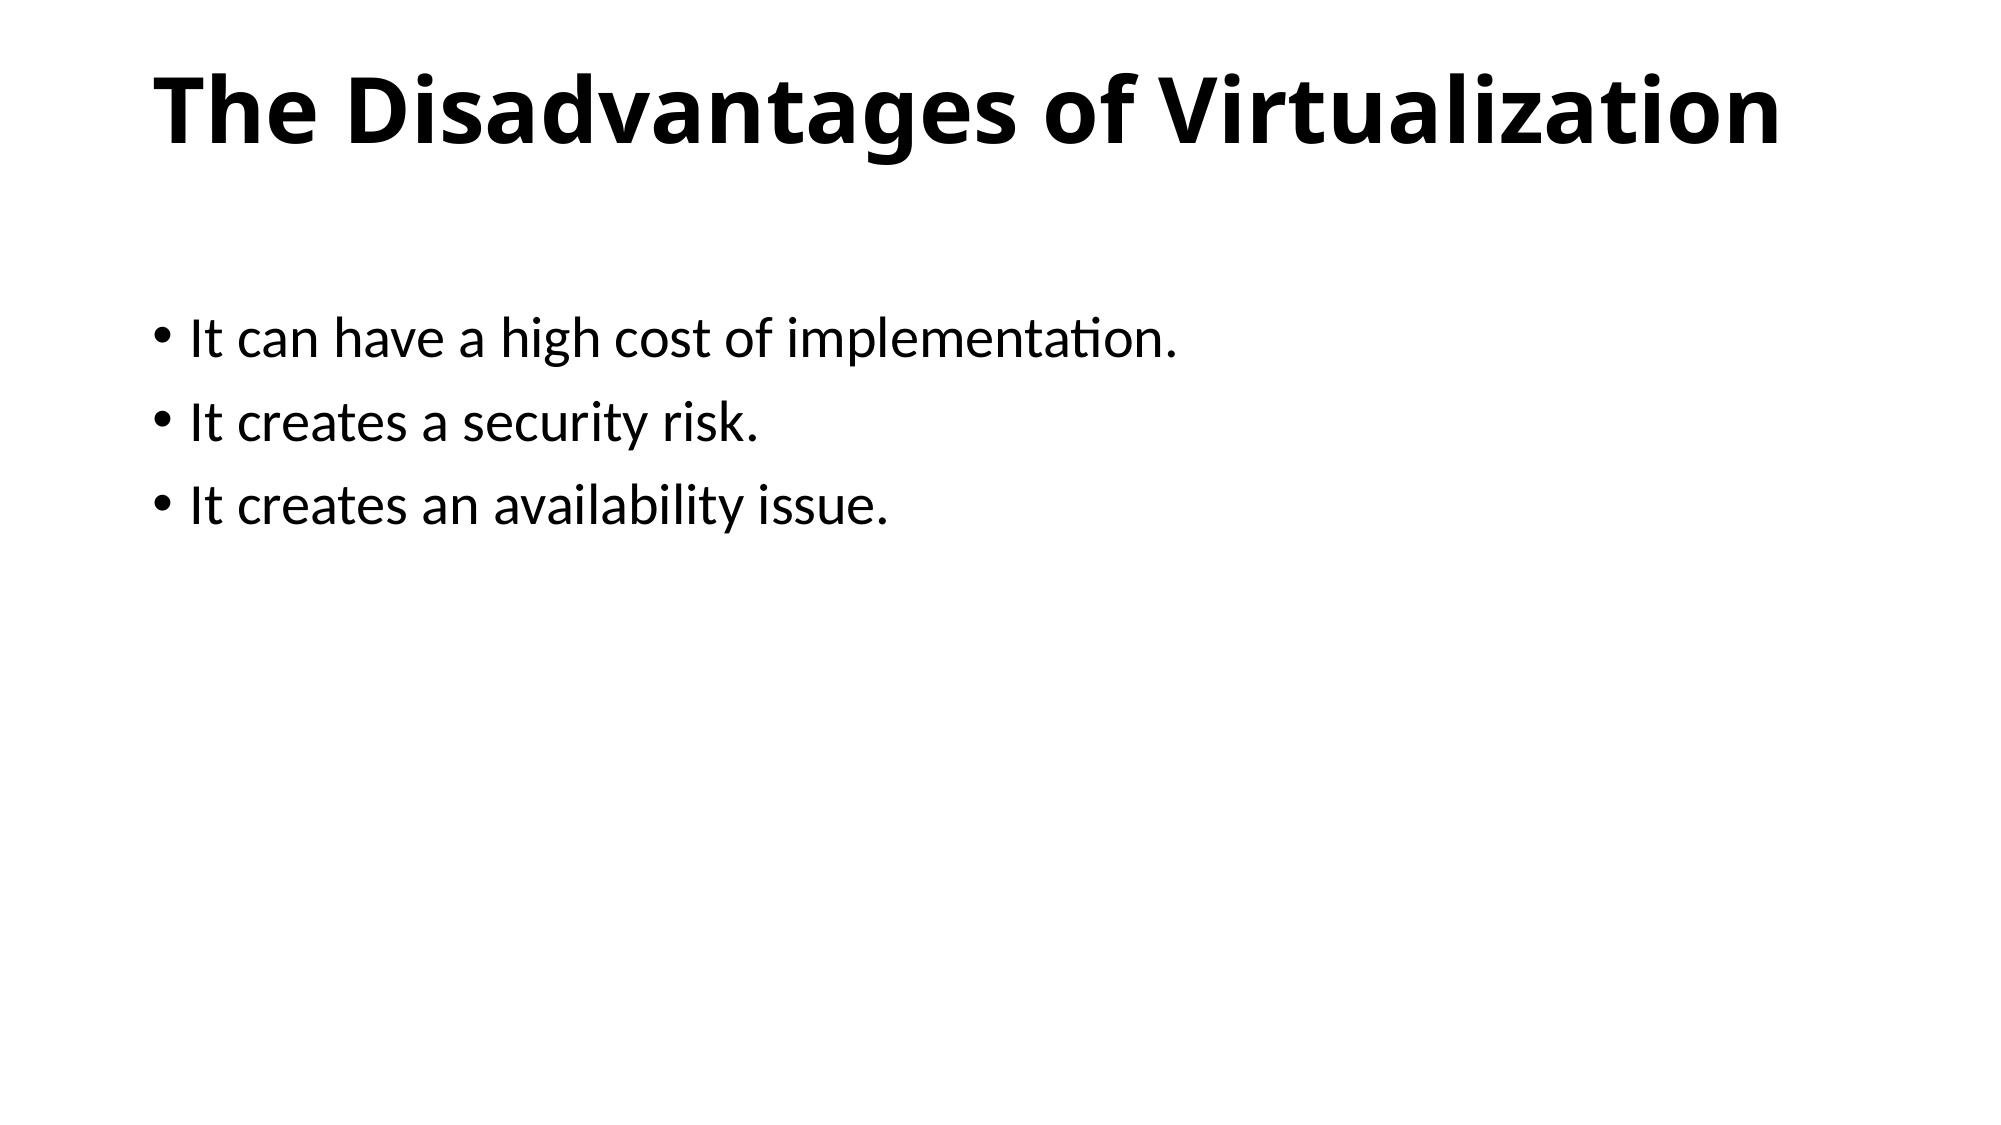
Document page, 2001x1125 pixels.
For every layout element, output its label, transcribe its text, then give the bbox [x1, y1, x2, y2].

title The Disadvantages of Virtualization [137, 59, 1863, 278]
list It can have a high cost of implementation. It creates a security risk. It creates an availability issue. [137, 299, 1863, 1014]
